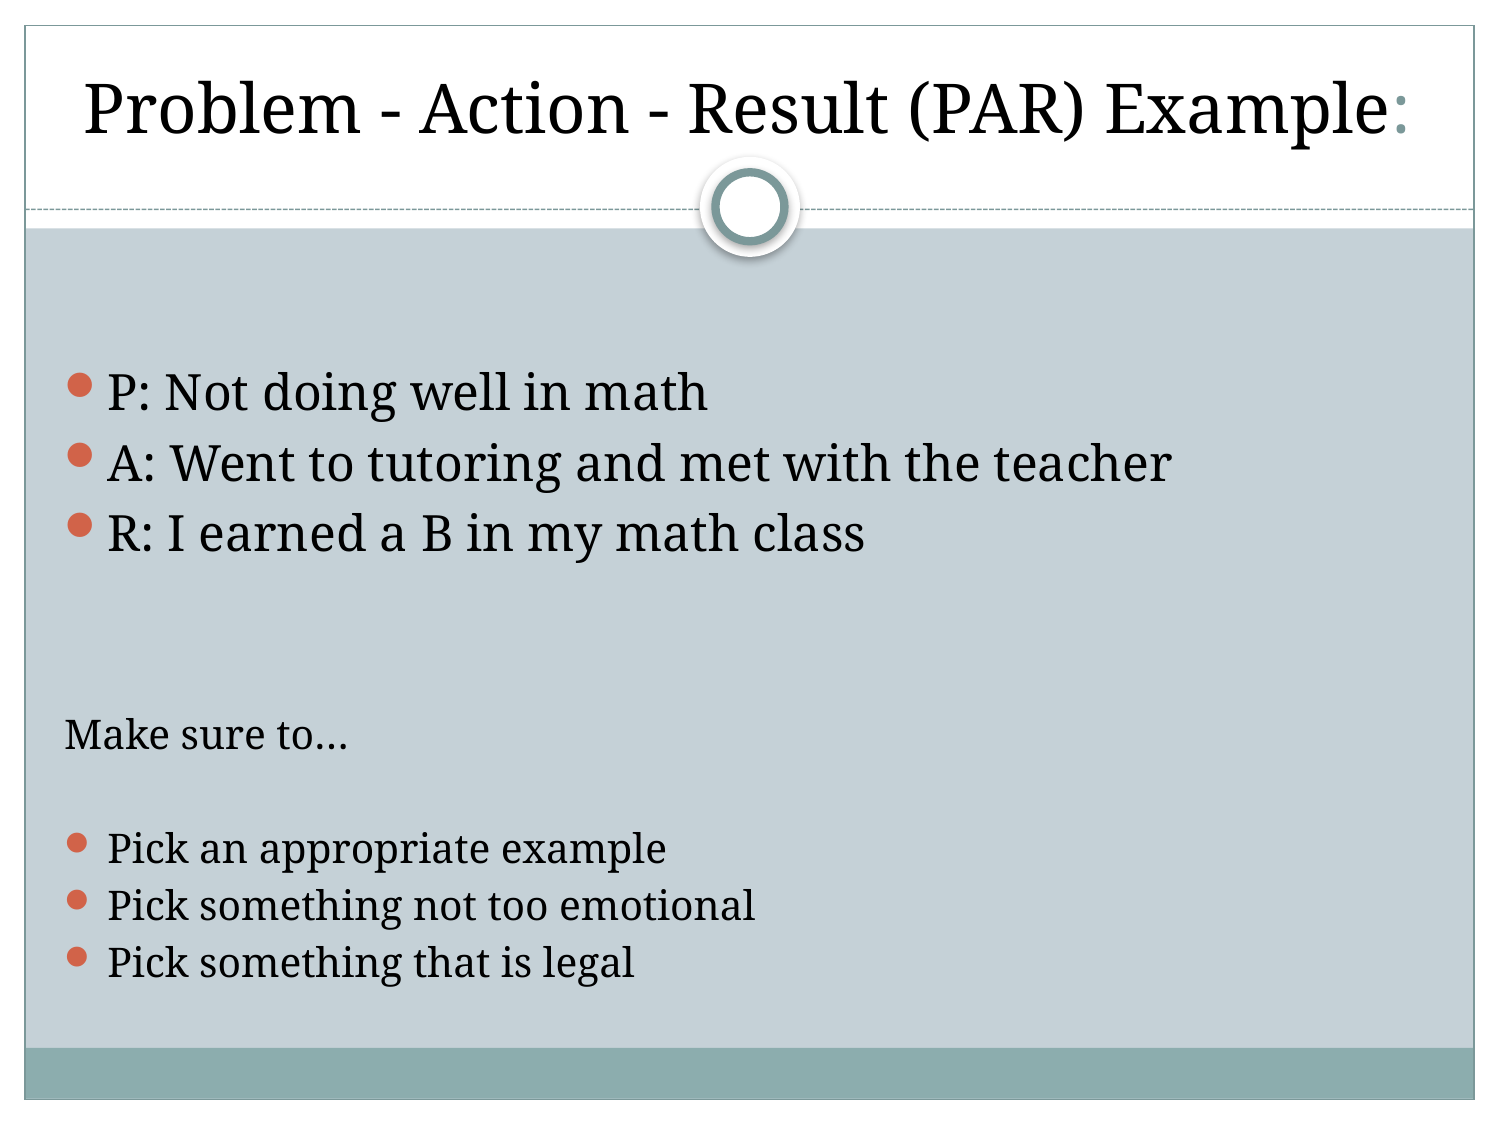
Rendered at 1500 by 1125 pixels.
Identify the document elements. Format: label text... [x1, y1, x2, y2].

list P: Not doing well in math A: Went to tutoring and met with the teacher R: I earned a B in my math class Make sure to… Pick an appropriate example Pick something not too emotional Pick something that is legal [49, 250, 1445, 1001]
title Problem - Action - Result (PAR) Example: [28, 33, 1467, 156]
